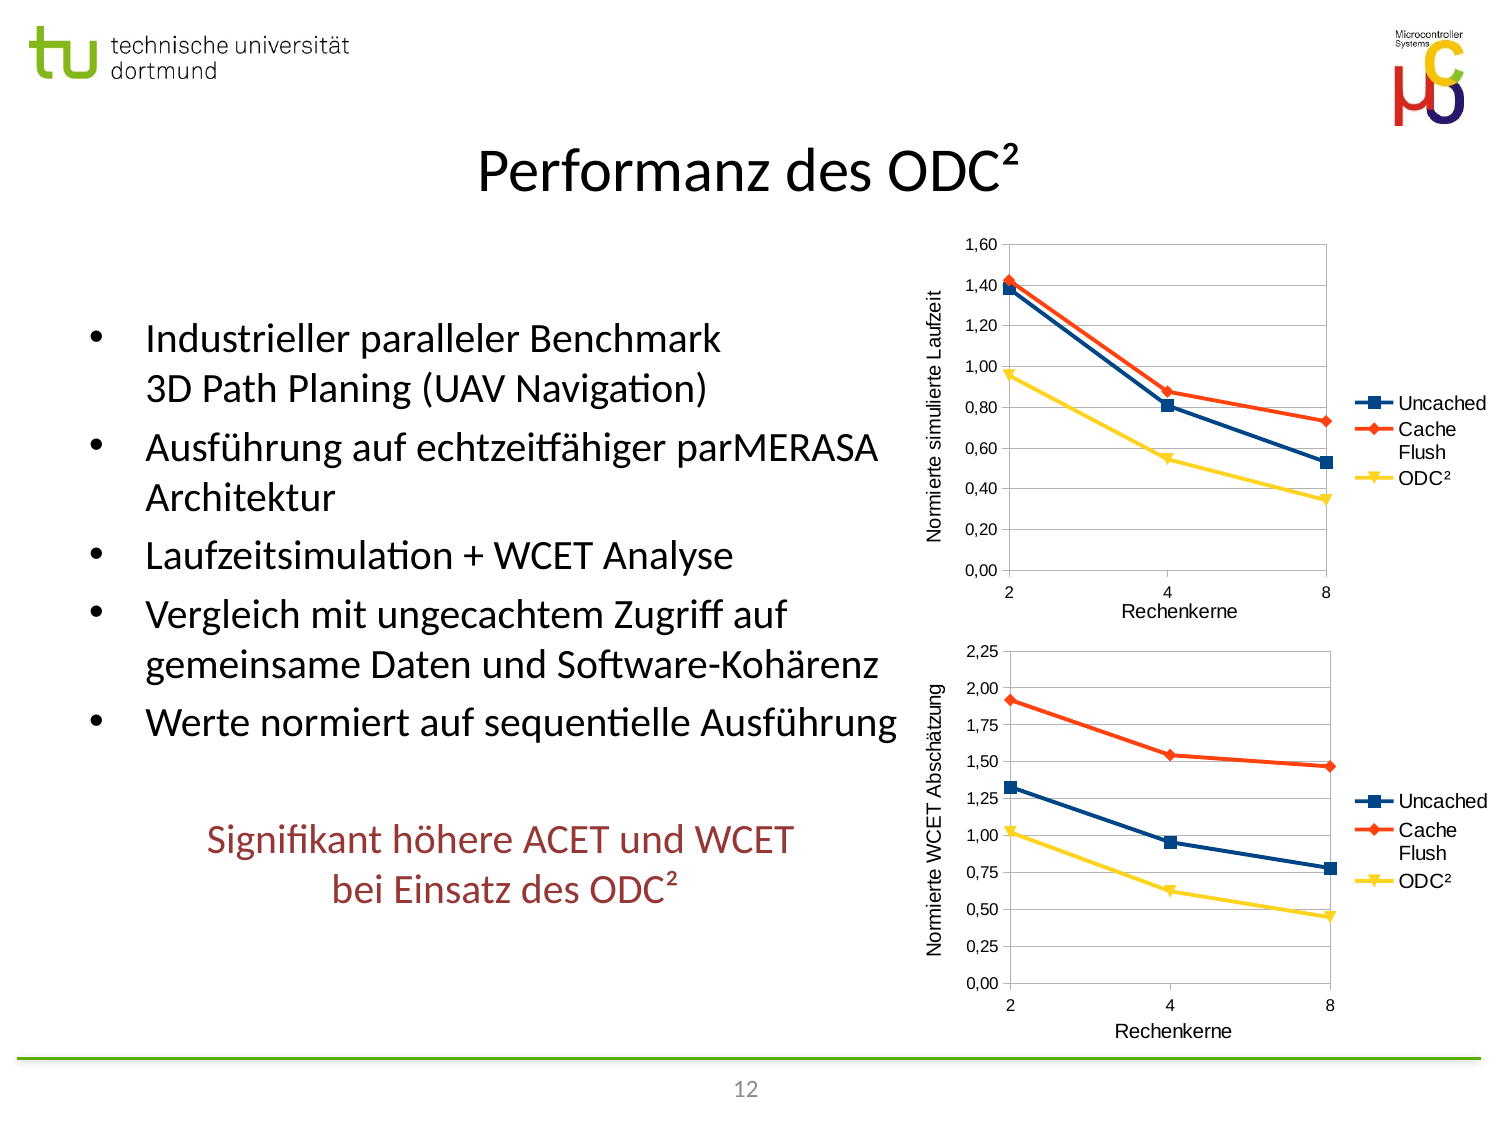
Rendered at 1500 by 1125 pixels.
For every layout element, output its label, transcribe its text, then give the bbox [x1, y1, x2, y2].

picture [915, 636, 1500, 1047]
slide_number 12 [714, 1057, 774, 1118]
list Industrieller paralleler Benchmark 3D Path Planing (UAV Navigation) Ausführung auf echtzeitfähiger parMERASA Architektur Laufzeitsimulation + WCET Analyse Vergleich mit ungecachtem Zugriff auf gemeinsame Daten und Software-Kohärenz Werte normiert auf sequentielle Ausführung Signifikant höhere ACET und WCET bei Einsatz des ODC² [64, 303, 911, 1000]
title Performanz des ODC² [75, 90, 1425, 243]
picture [1387, 30, 1464, 126]
picture [915, 227, 1500, 633]
picture [29, 26, 349, 79]
